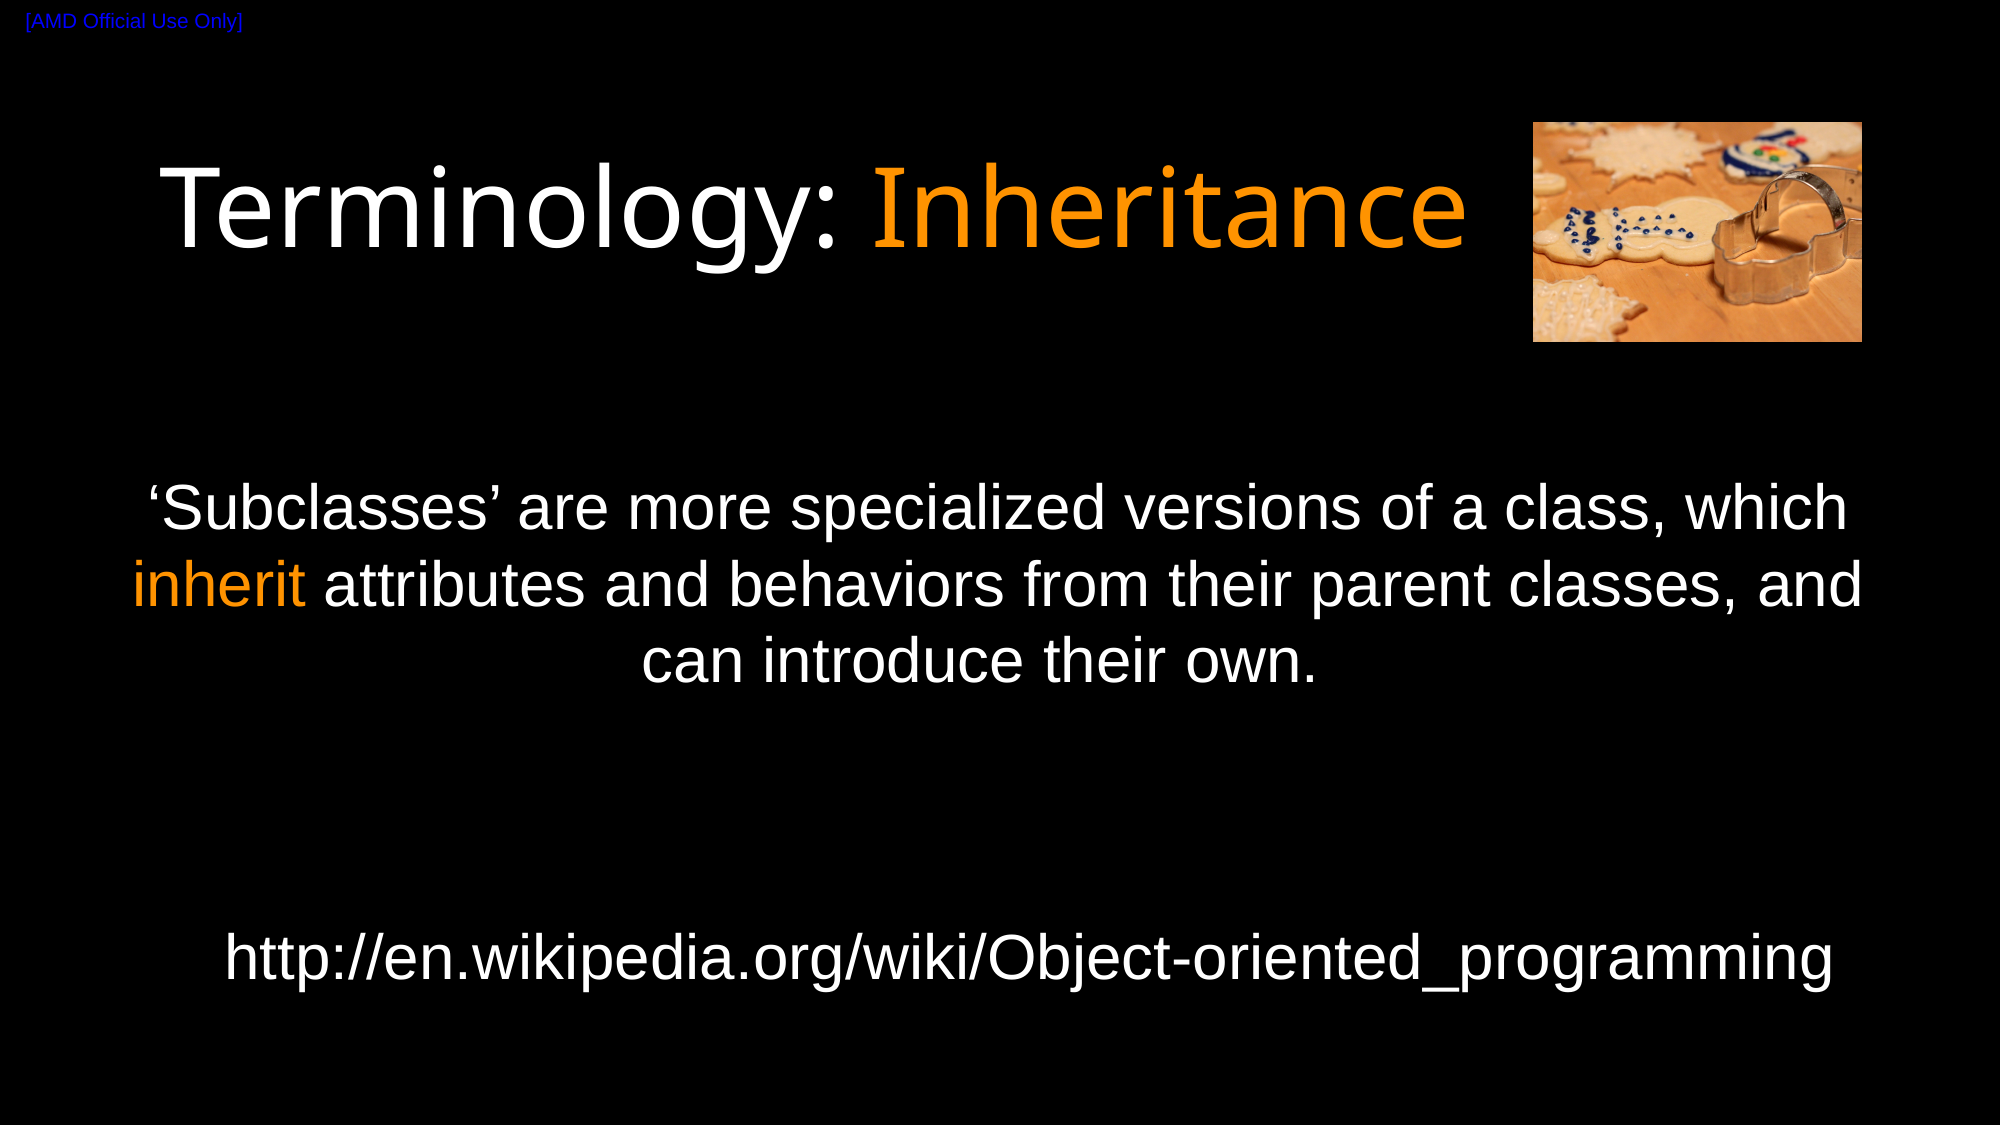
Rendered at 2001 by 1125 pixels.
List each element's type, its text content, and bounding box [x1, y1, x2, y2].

title Terminology: Inheritance [142, 93, 1489, 313]
text_box http://en.wikipedia.org/wiki/Object-oriented_programming [198, 915, 1862, 993]
picture [1533, 122, 1862, 342]
text_box ‘Subclasses’ are more specialized versions of a class, which inherit attributes and behaviors from their parent classes, and can introduce their own. [92, 473, 1905, 688]
